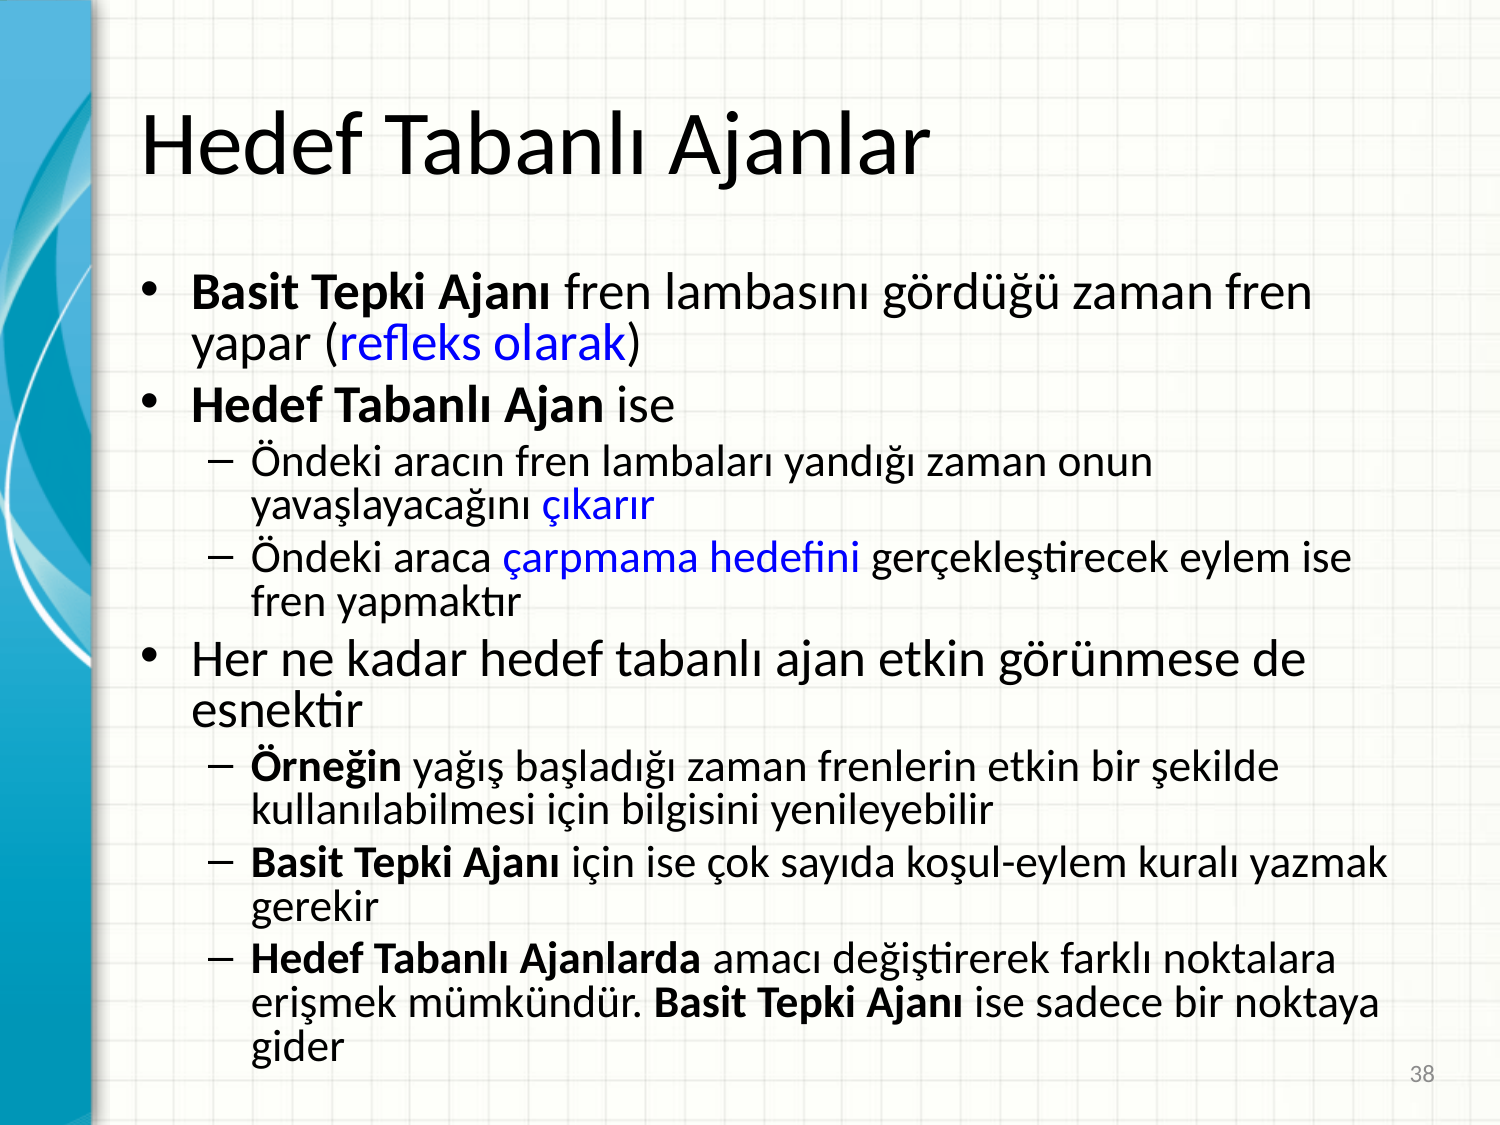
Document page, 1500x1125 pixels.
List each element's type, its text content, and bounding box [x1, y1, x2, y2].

slide_number 38 [1100, 1042, 1450, 1103]
picture [0, 0, 1500, 1125]
list Basit Tepki Ajanı fren lambasını gördüğü zaman fren yapar (refleks olarak) Hedef Tabanlı Ajan ise Öndeki aracın fren lambaları yandığı zaman onun yavaşlayacağını çıkarır Öndeki araca çarpmama hedefini gerçekleştirecek eylem ise fren yapmaktır Her ne kadar hedef tabanlı ajan etkin görünmese de esnektir Örneğin yağış başladığı zaman frenlerin etkin bir şekilde kullanılabilmesi için bilgisini yenileyebilir Basit Tepki Ajanı için ise çok sayıda koşul-eylem kuralı yazmak gerekir Hedef Tabanlı Ajanlarda amacı değiştirerek farklı noktalara erişmek mümkündür. Basit Tepki Ajanı ise sadece bir noktaya gider [125, 261, 1450, 1083]
title Hedef Tabanlı Ajanlar [125, 44, 1450, 232]
